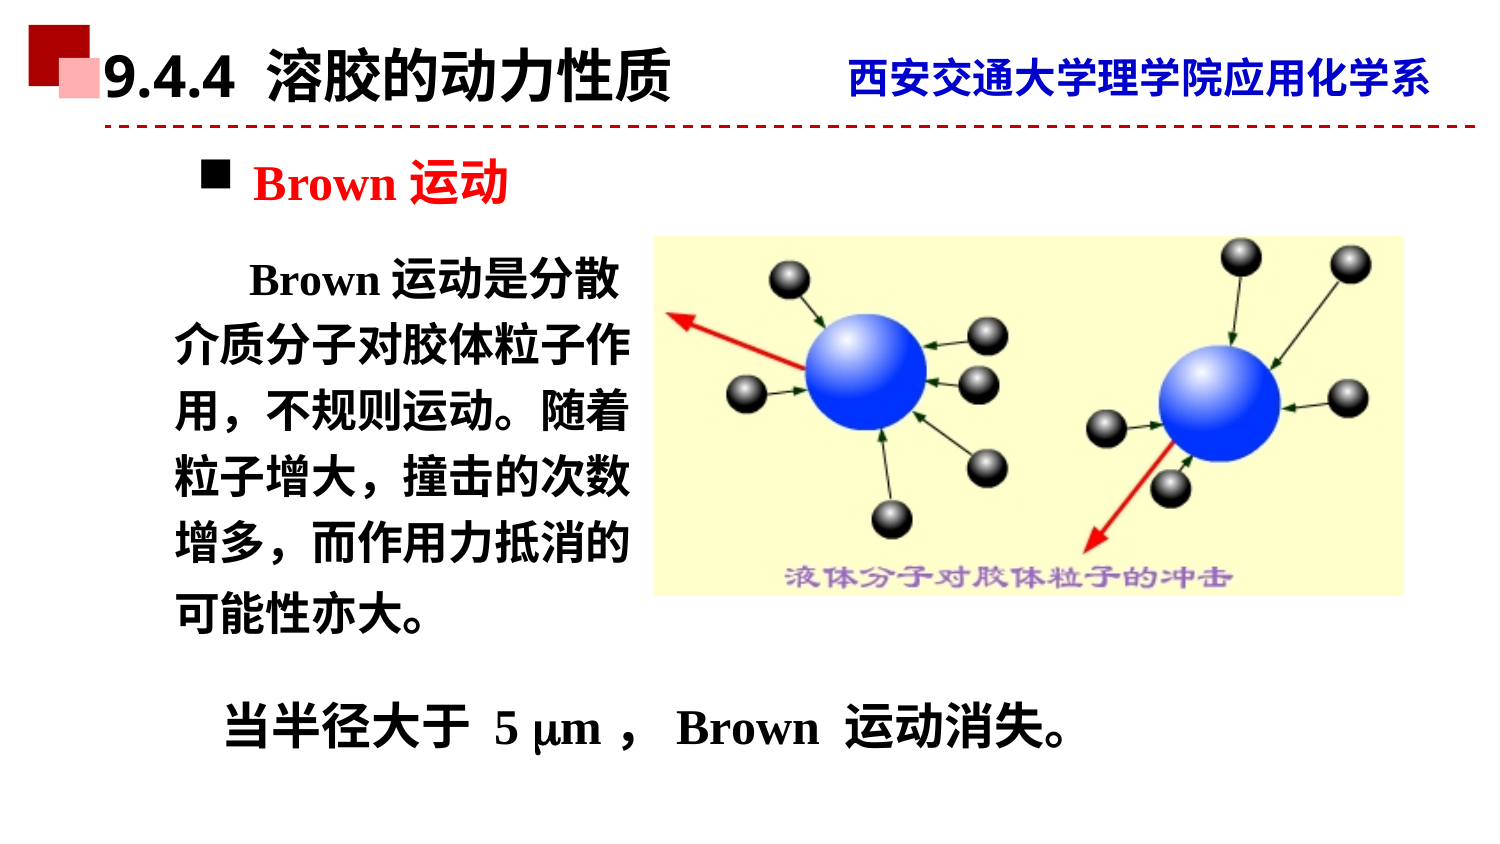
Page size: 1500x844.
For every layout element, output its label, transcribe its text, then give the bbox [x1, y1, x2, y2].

text_box Brown运动 [183, 142, 659, 218]
picture [654, 236, 1404, 597]
text_box 9.4.4 溶胶的动力性质 [88, 32, 739, 117]
text_box 当半径大于 5 m，Brown 运动消失。 [206, 670, 1233, 755]
text_box Brown运动是分散介质分子对胶体粒子作用，不规则运动。随着粒子增大，撞击的次数增多，而作用力抵消的可能性亦大。 [159, 238, 659, 641]
